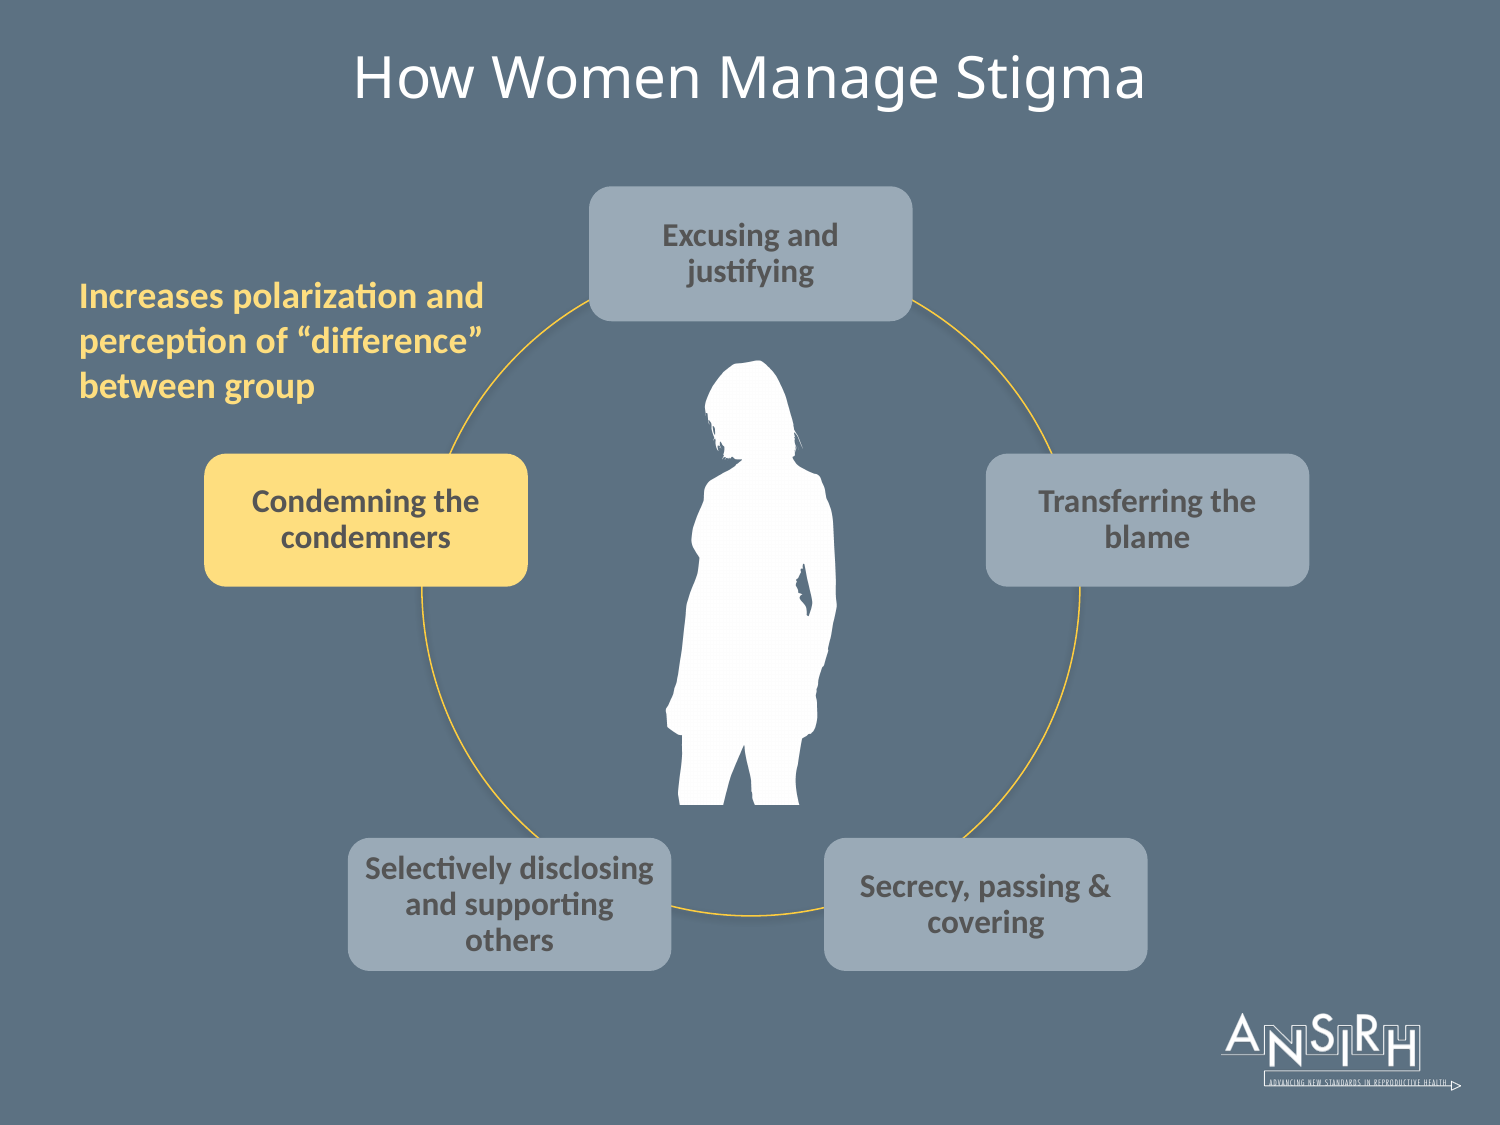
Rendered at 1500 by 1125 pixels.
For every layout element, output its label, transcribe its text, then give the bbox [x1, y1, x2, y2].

text_box Increases polarization and perception of “difference” between group [63, 263, 502, 414]
text_box Condemning the condemners [202, 451, 530, 589]
picture [1221, 1012, 1462, 1091]
text_box Secrecy, passing & covering [821, 835, 1150, 974]
title How Women Manage Stigma [112, 0, 1388, 150]
text_box Selectively disclosing and supporting others [345, 835, 674, 974]
text_box [421, 300, 1081, 917]
picture [658, 339, 853, 806]
text_box Transferring the blame [983, 451, 1312, 589]
text_box Excusing and justifying [586, 184, 915, 324]
